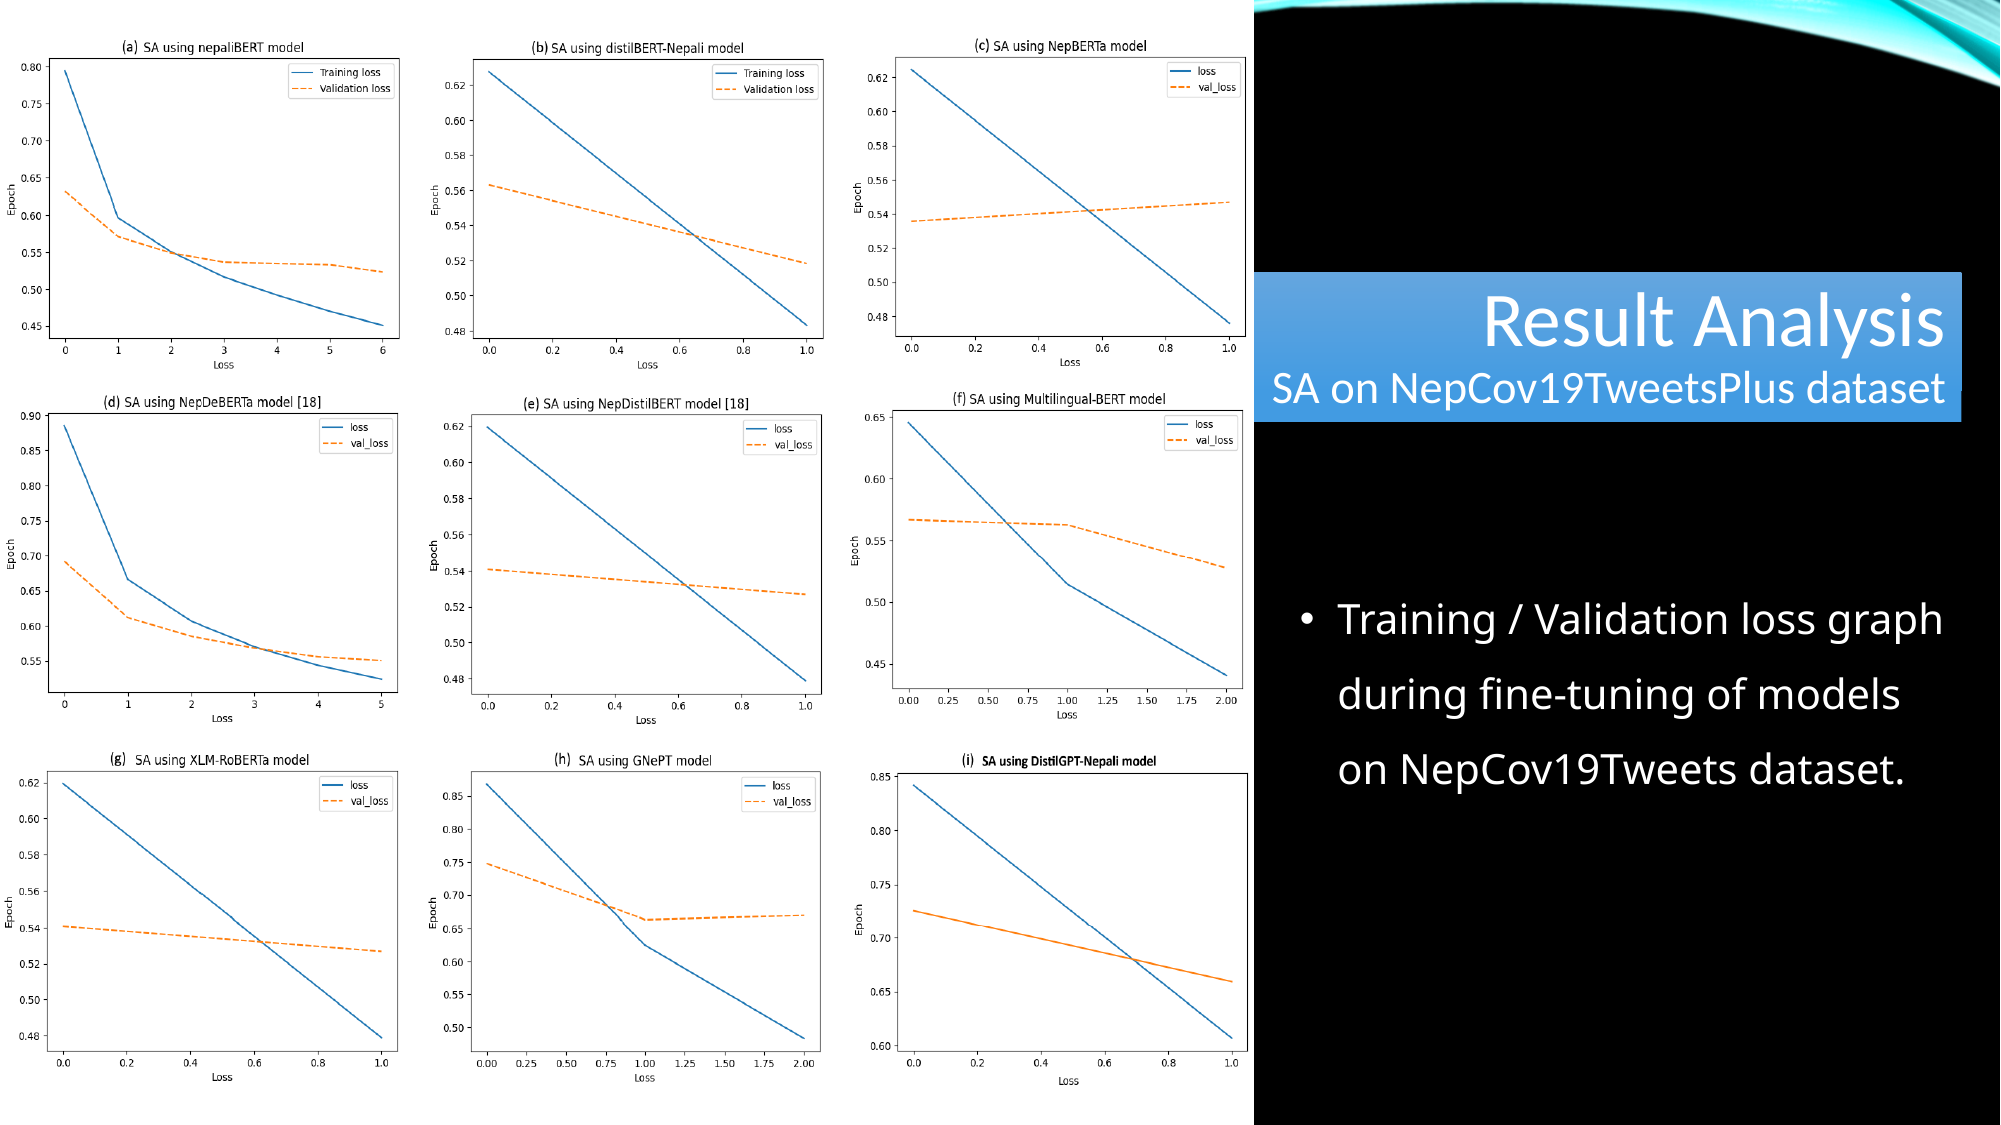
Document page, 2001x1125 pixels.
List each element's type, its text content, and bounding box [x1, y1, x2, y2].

list Training / Validation loss graph during fine-tuning of models on NepCov19Tweets dataset. [1285, 560, 1969, 1021]
title Result Analysis SA on NepCov19TweetsPlus dataset [1254, 272, 1962, 422]
picture [0, 0, 2000, 1125]
